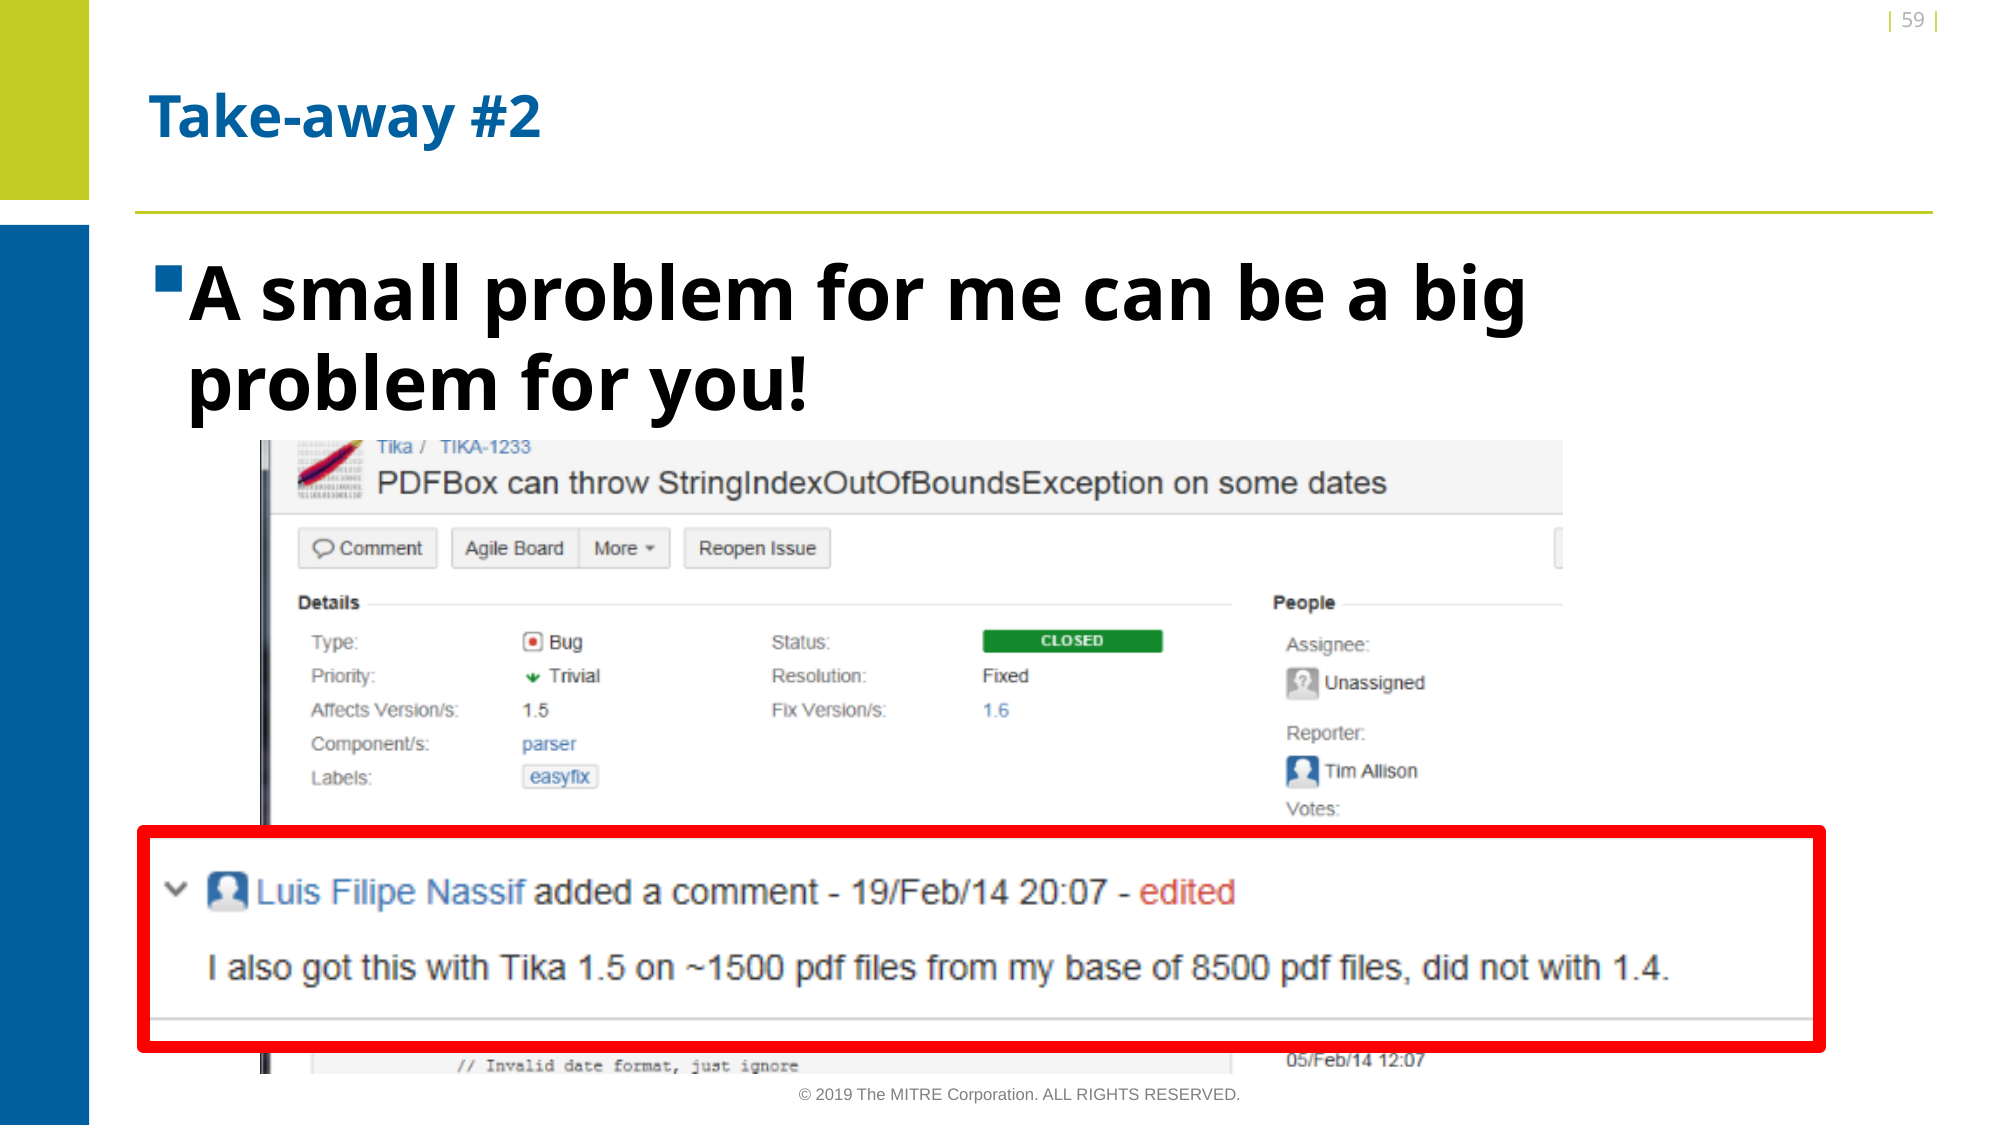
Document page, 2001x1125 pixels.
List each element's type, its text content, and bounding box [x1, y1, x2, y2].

slide_number | 59 | [1848, 12, 1957, 43]
picture [149, 439, 1814, 1075]
list A small problem for me can be a big problem for you! [133, 237, 1763, 350]
title Take-away #2 [133, 45, 1934, 188]
